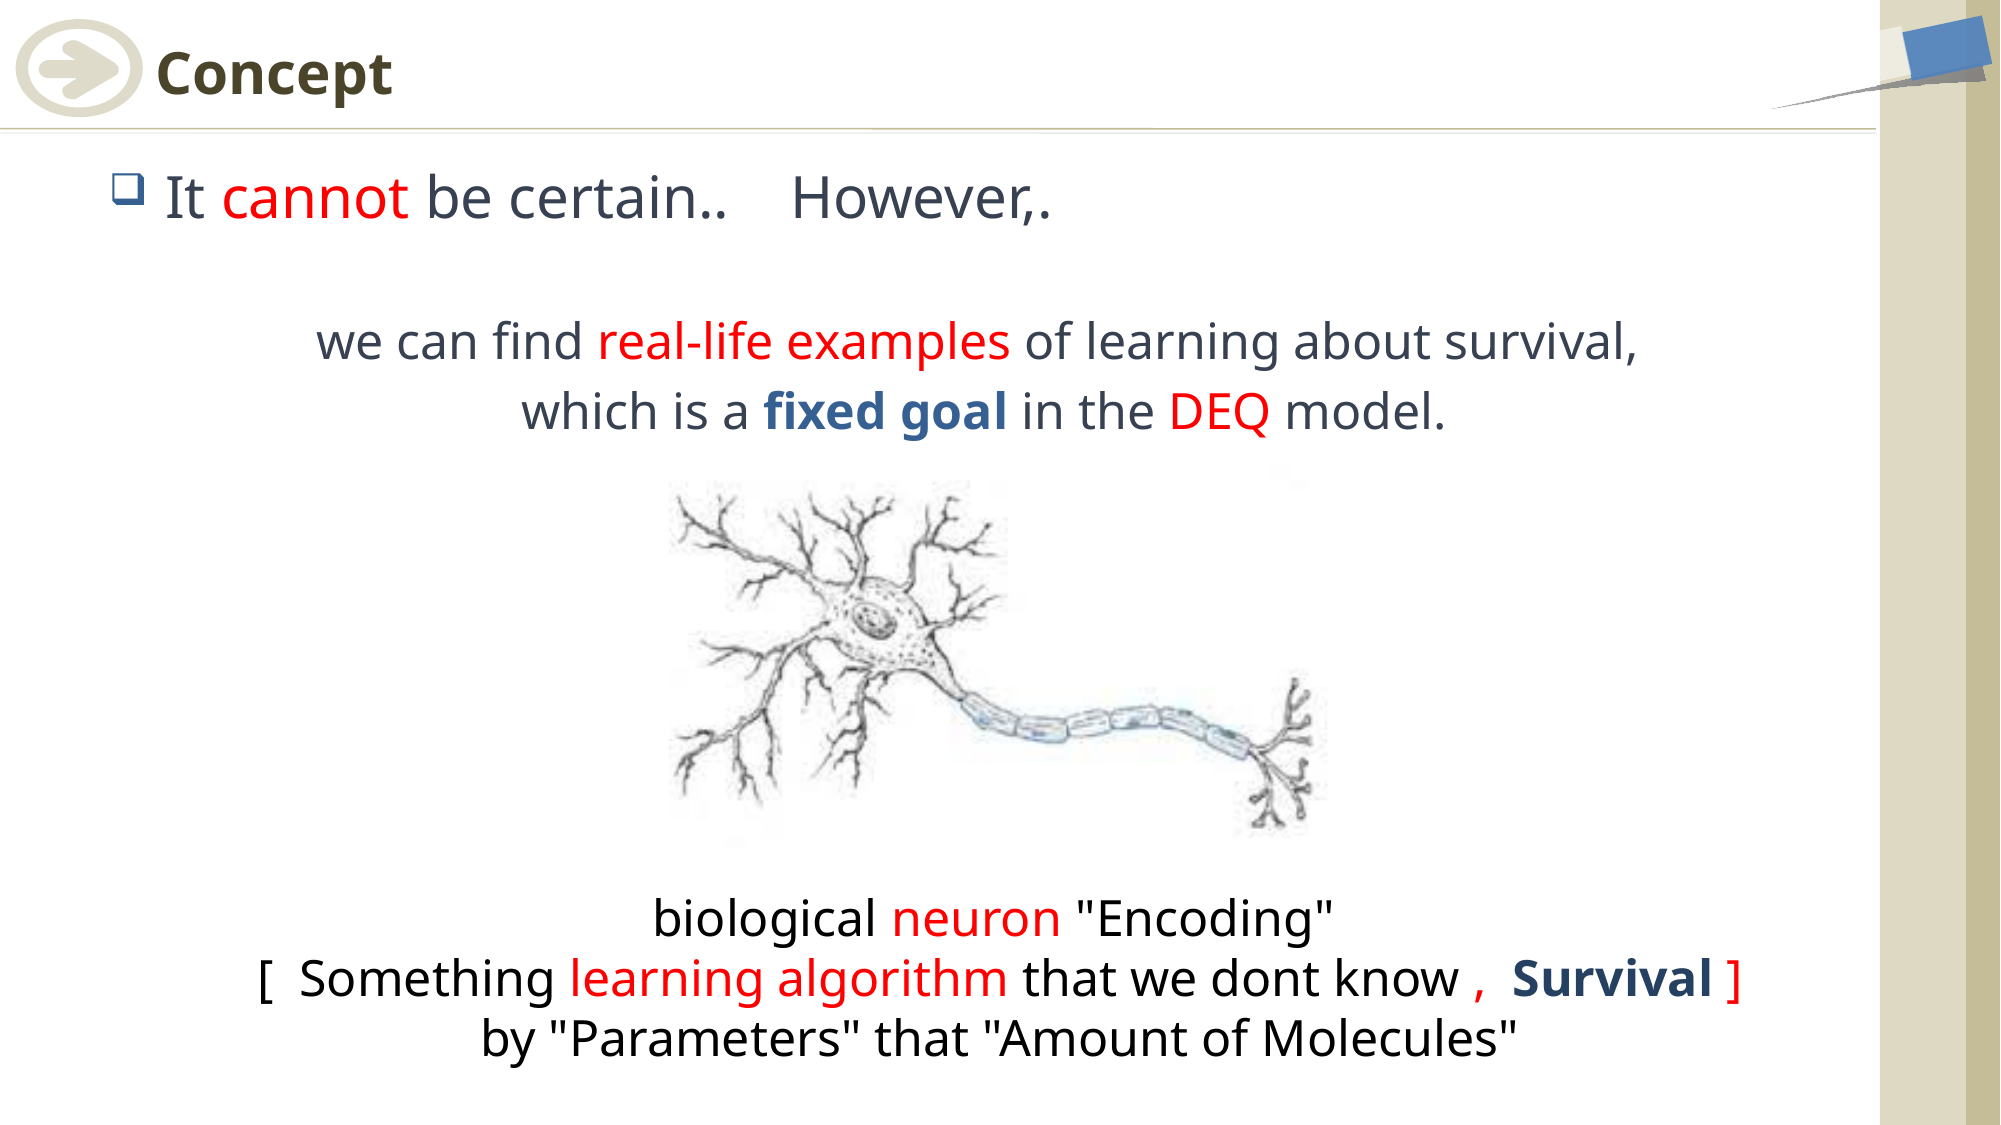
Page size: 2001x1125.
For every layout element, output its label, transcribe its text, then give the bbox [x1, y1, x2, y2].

title Concept [140, 24, 1900, 118]
list It cannot be certain.. However,. we can find real-life examples of learning about survival, which is a fixed goal in the DEQ model. [93, 152, 1875, 1102]
text_box biological neuron "Encoding" [ Something learning algorithm that we dont know , Survival ] by "Parameters" that "Amount of Molecules" [204, 878, 1796, 1074]
picture [651, 461, 1349, 862]
